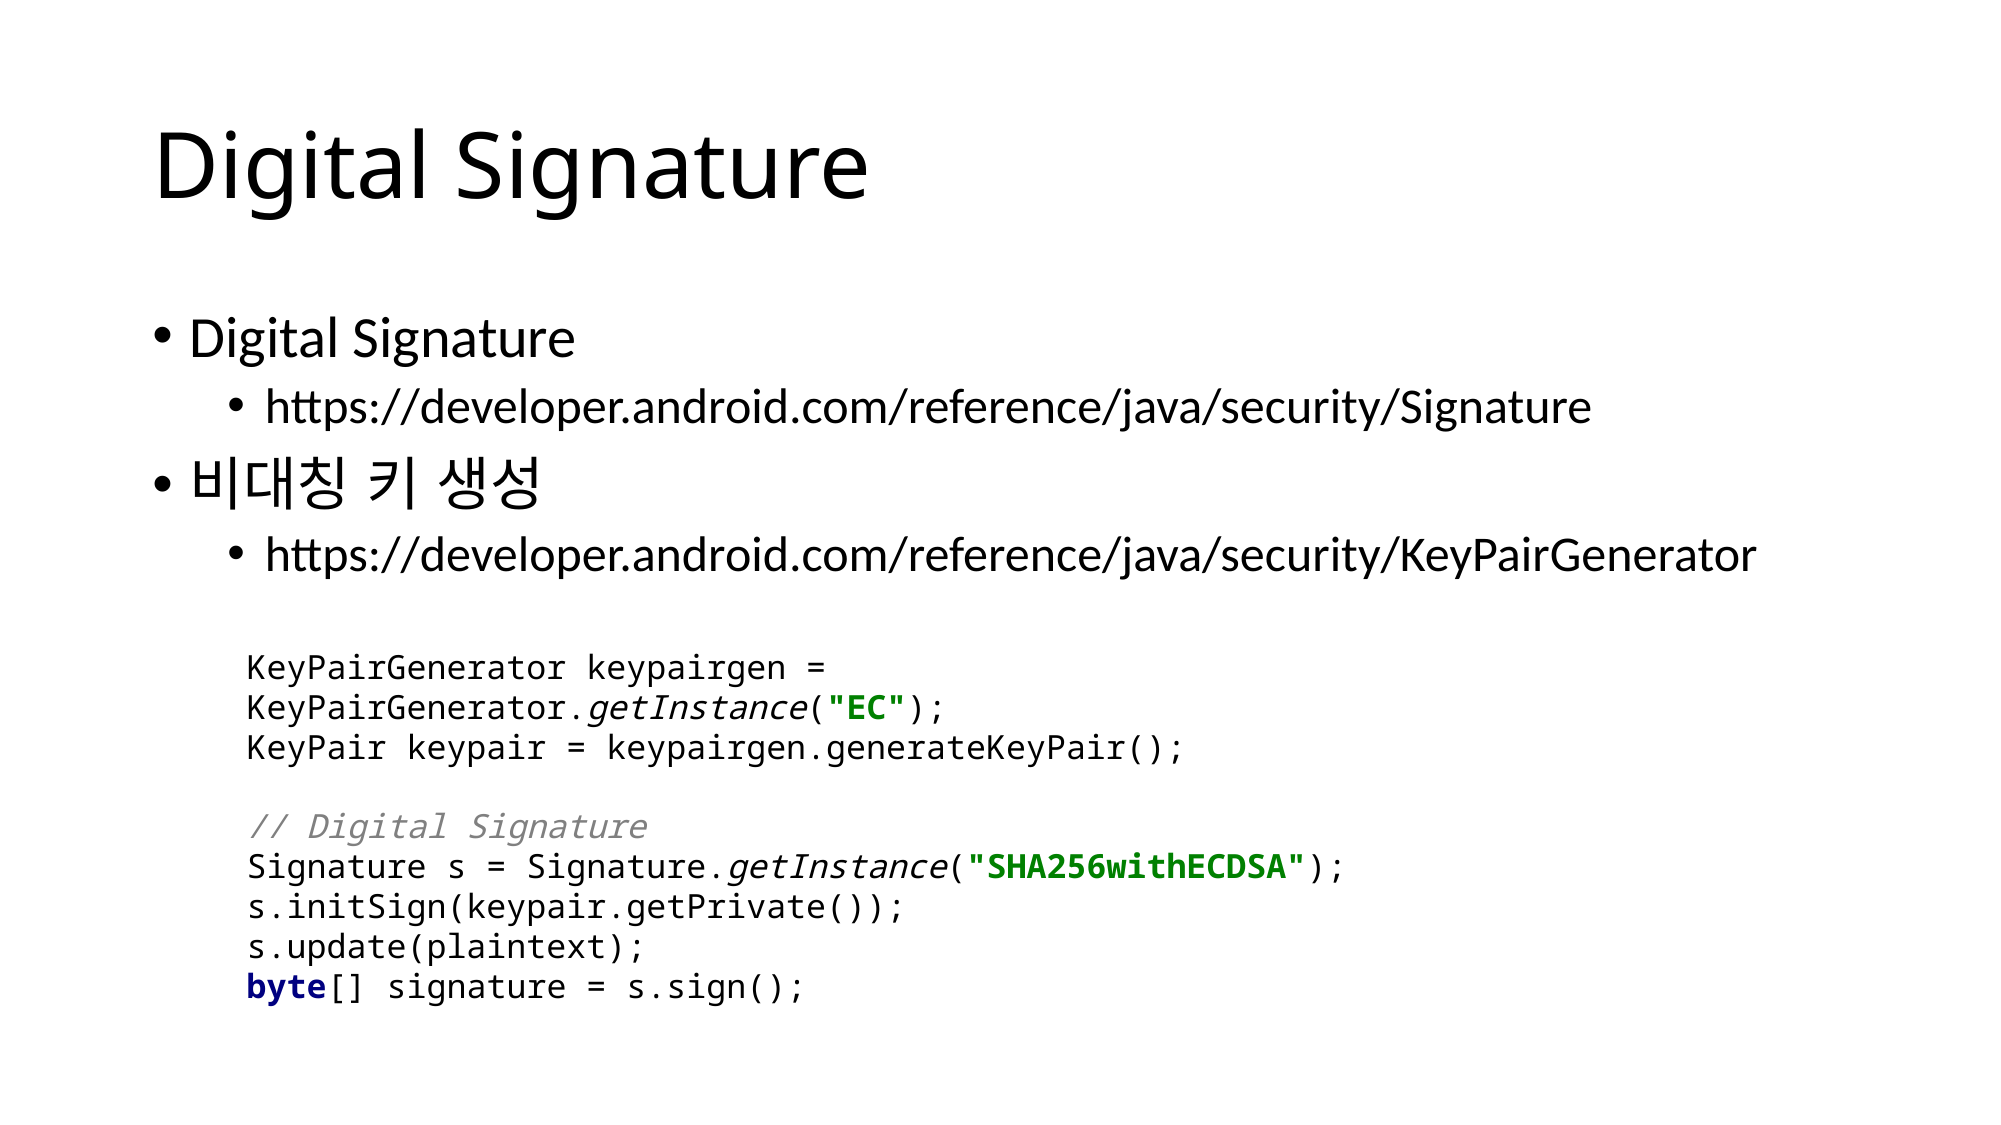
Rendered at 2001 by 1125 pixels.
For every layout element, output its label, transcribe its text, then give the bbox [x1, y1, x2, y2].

title Digital Signature [137, 59, 1863, 278]
text_box KeyPairGenerator keypairgen = KeyPairGenerator.getInstance("EC"); KeyPair keypair = keypairgen.generateKeyPair(); // Digital Signature Signature s = Signature.getInstance("SHA256withECDSA"); s.initSign(keypair.getPrivate()); s.update(plaintext); byte[] signature = s.sign(); [231, 638, 1545, 1013]
list Digital Signature https://developer.android.com/reference/java/security/Signature 비대칭 키 생성 https://developer.android.com/reference/java/security/KeyPairGenerator [137, 299, 1863, 1014]
